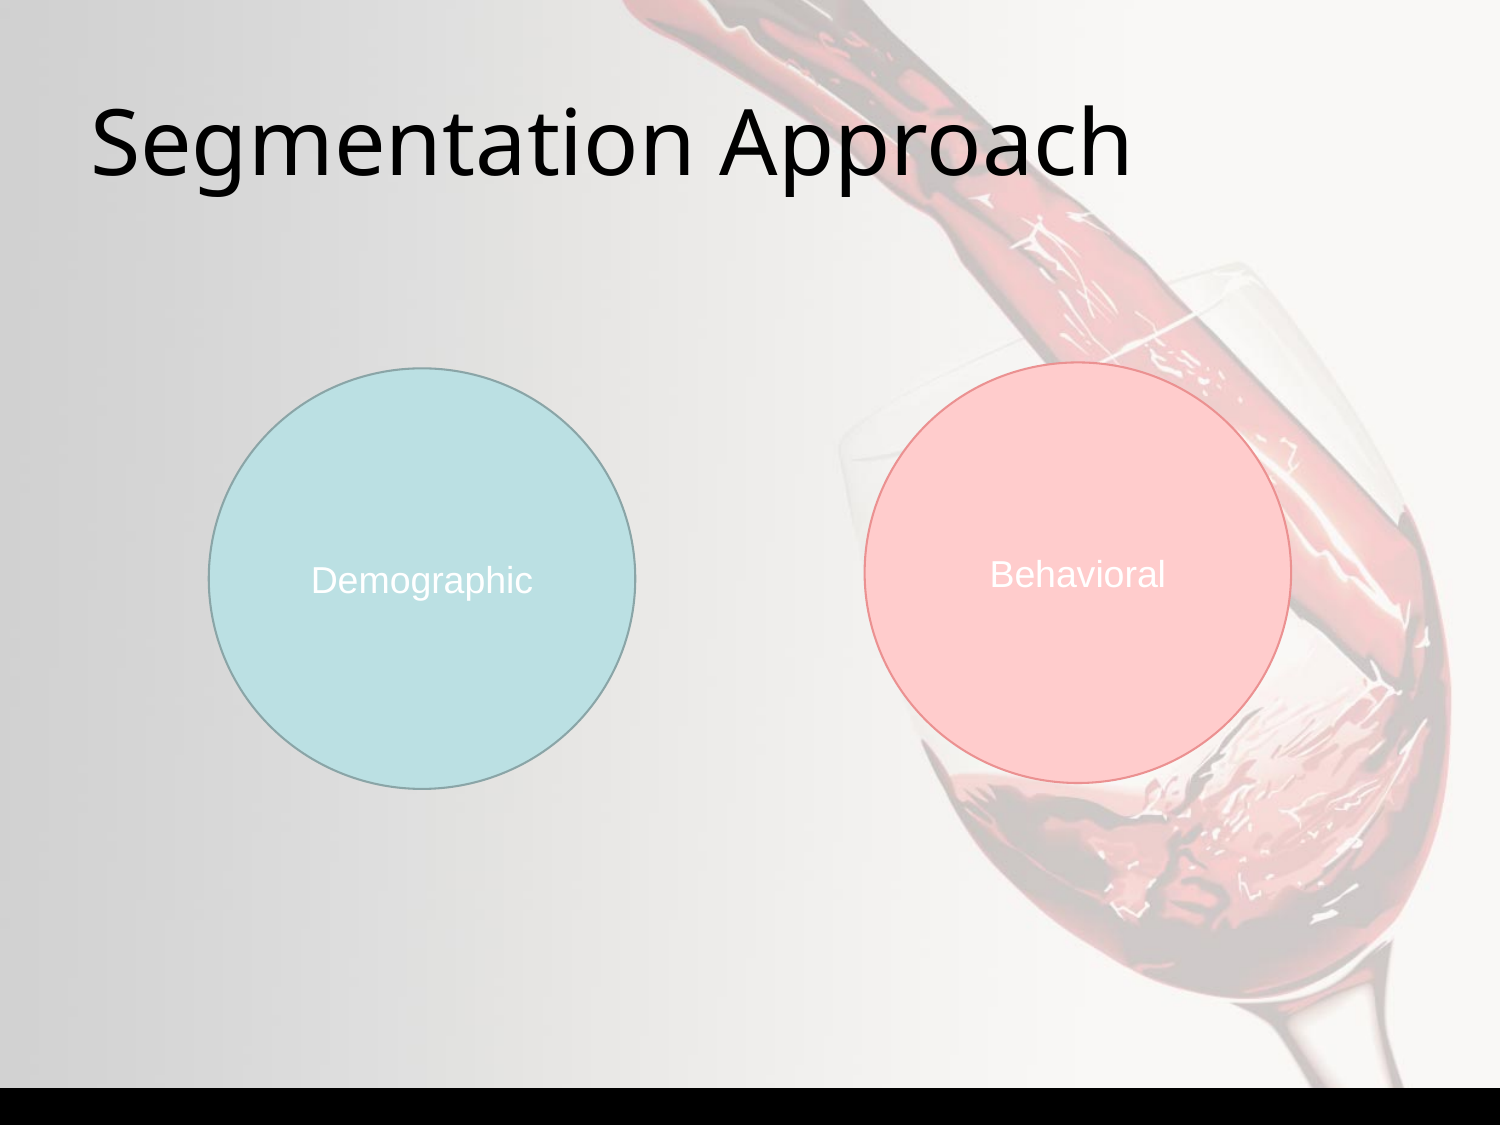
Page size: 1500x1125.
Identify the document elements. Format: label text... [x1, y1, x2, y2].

text_box Demographic [207, 367, 637, 790]
title Segmentation Approach [75, 45, 1425, 233]
picture [0, 0, 1500, 1088]
text_box Behavioral [863, 361, 1293, 785]
text_box [0, 1088, 1500, 1125]
